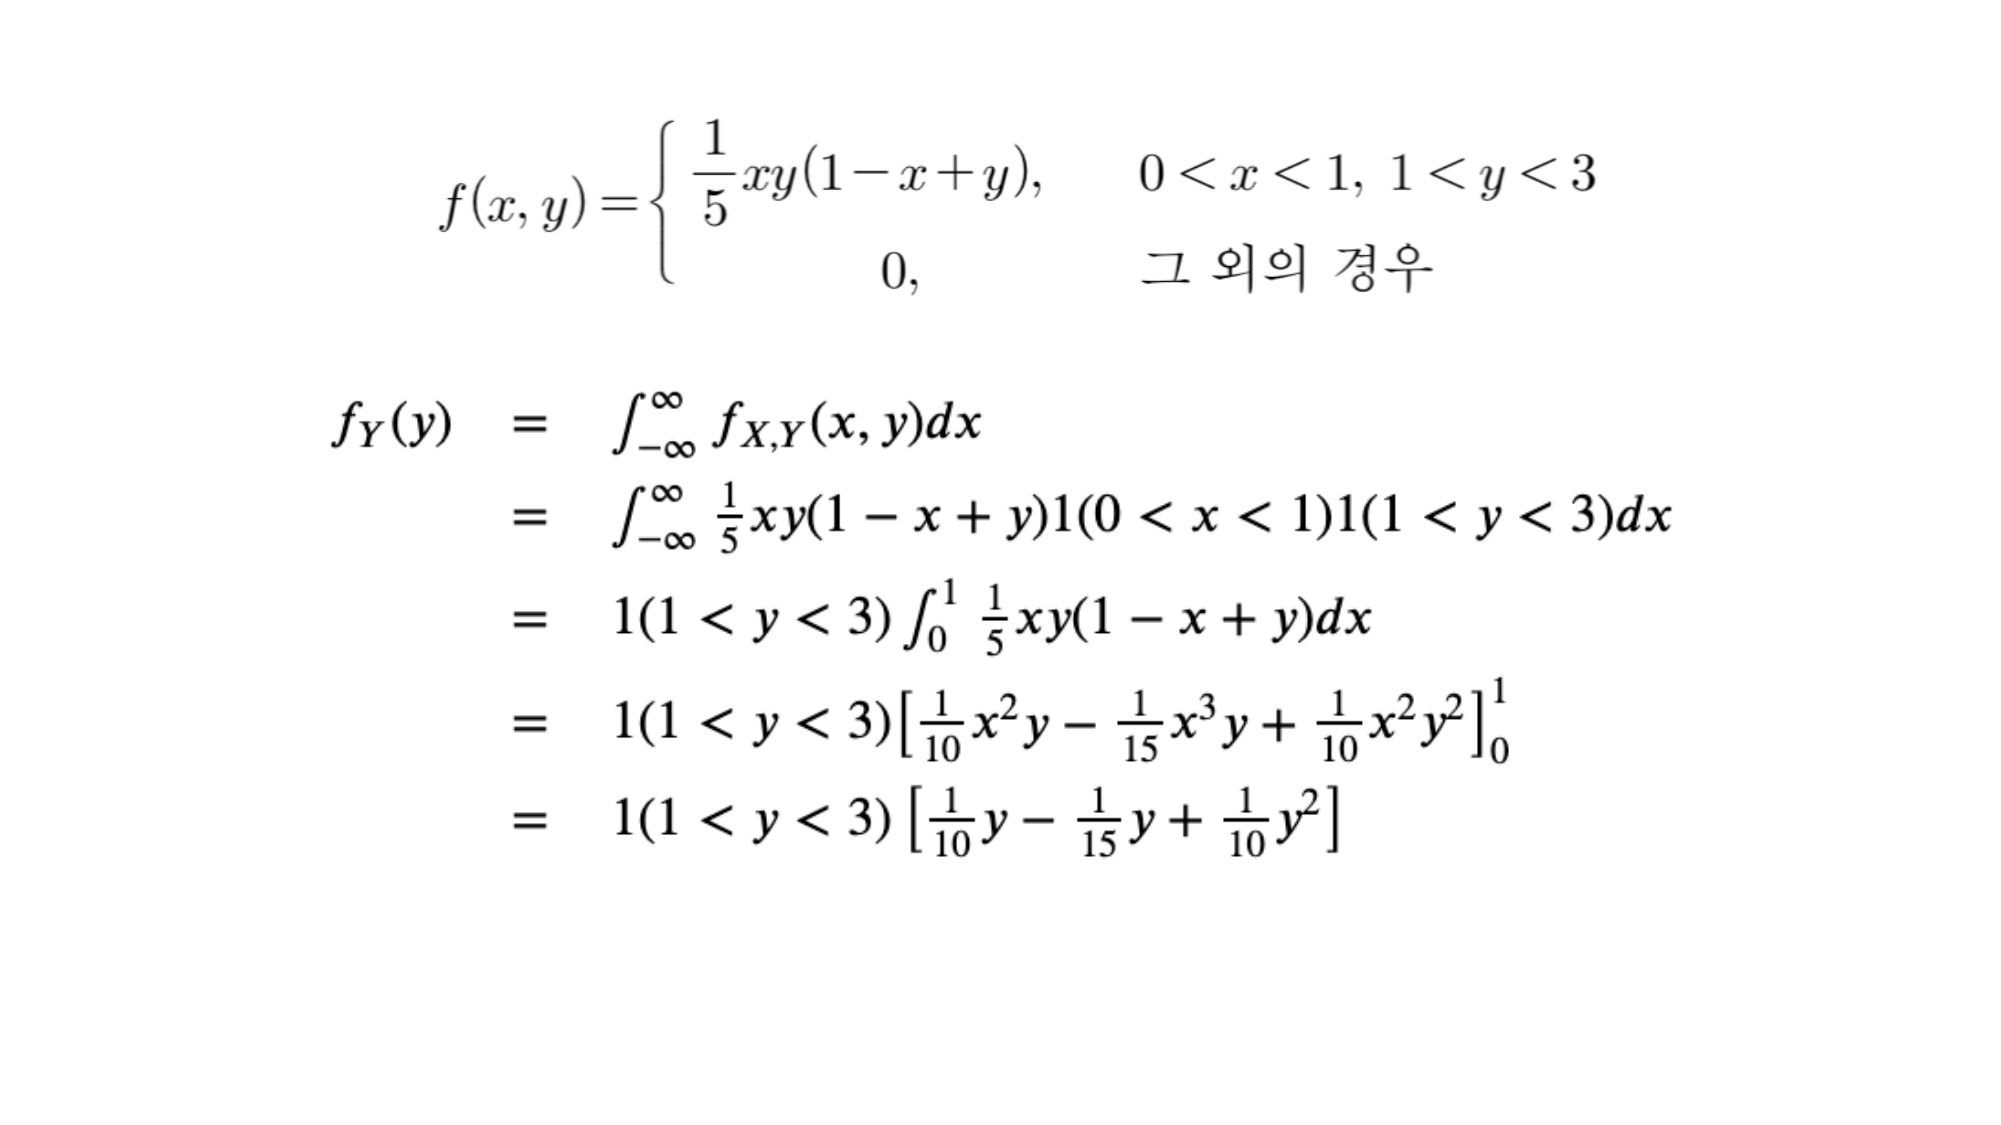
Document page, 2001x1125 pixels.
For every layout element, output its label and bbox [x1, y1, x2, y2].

picture [194, 376, 1900, 1069]
picture [397, 72, 1668, 338]
